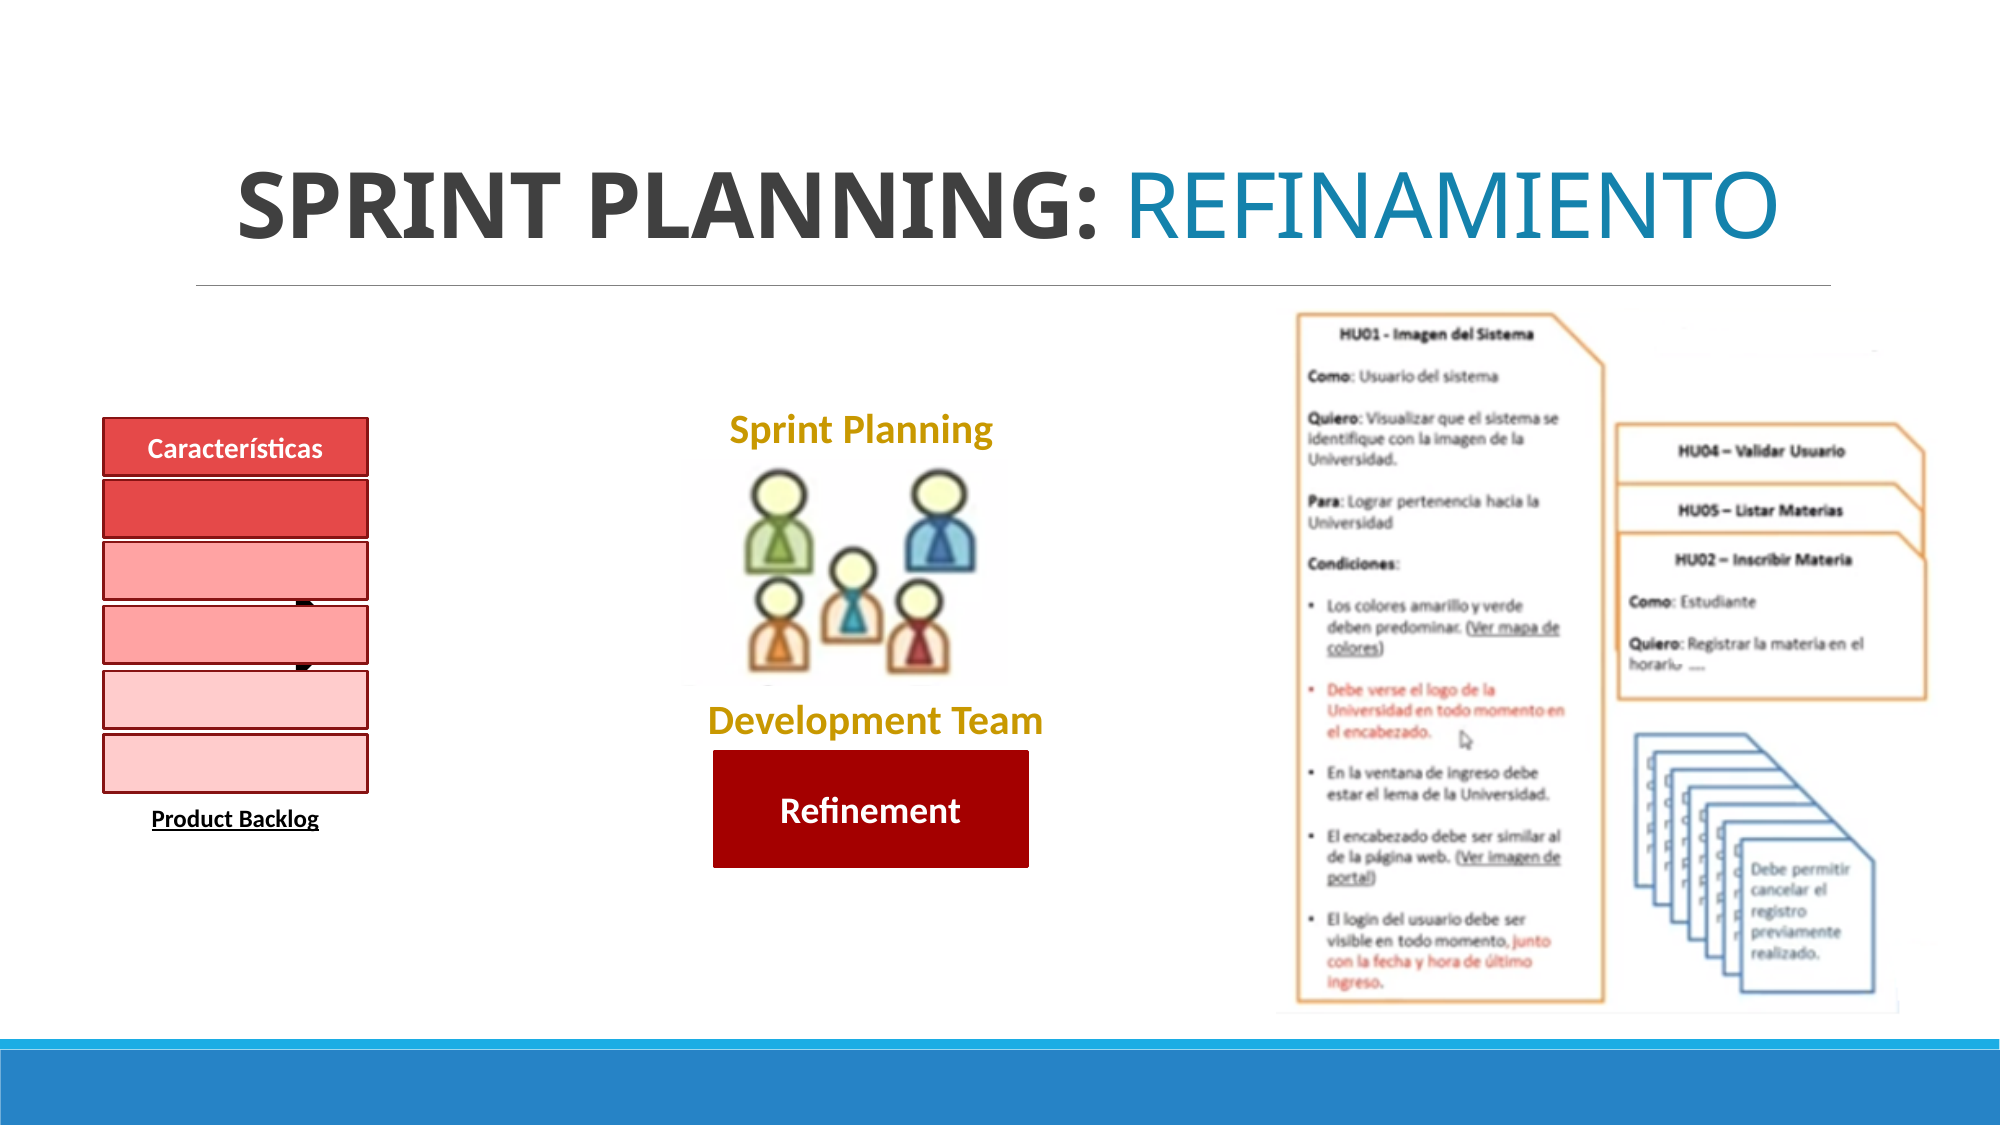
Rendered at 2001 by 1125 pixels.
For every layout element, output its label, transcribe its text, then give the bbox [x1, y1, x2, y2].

picture [1275, 308, 1947, 1019]
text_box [680, 393, 1062, 868]
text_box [102, 417, 368, 856]
title SPRINT PLANNING: REFINAMIENTO [184, 143, 1835, 265]
